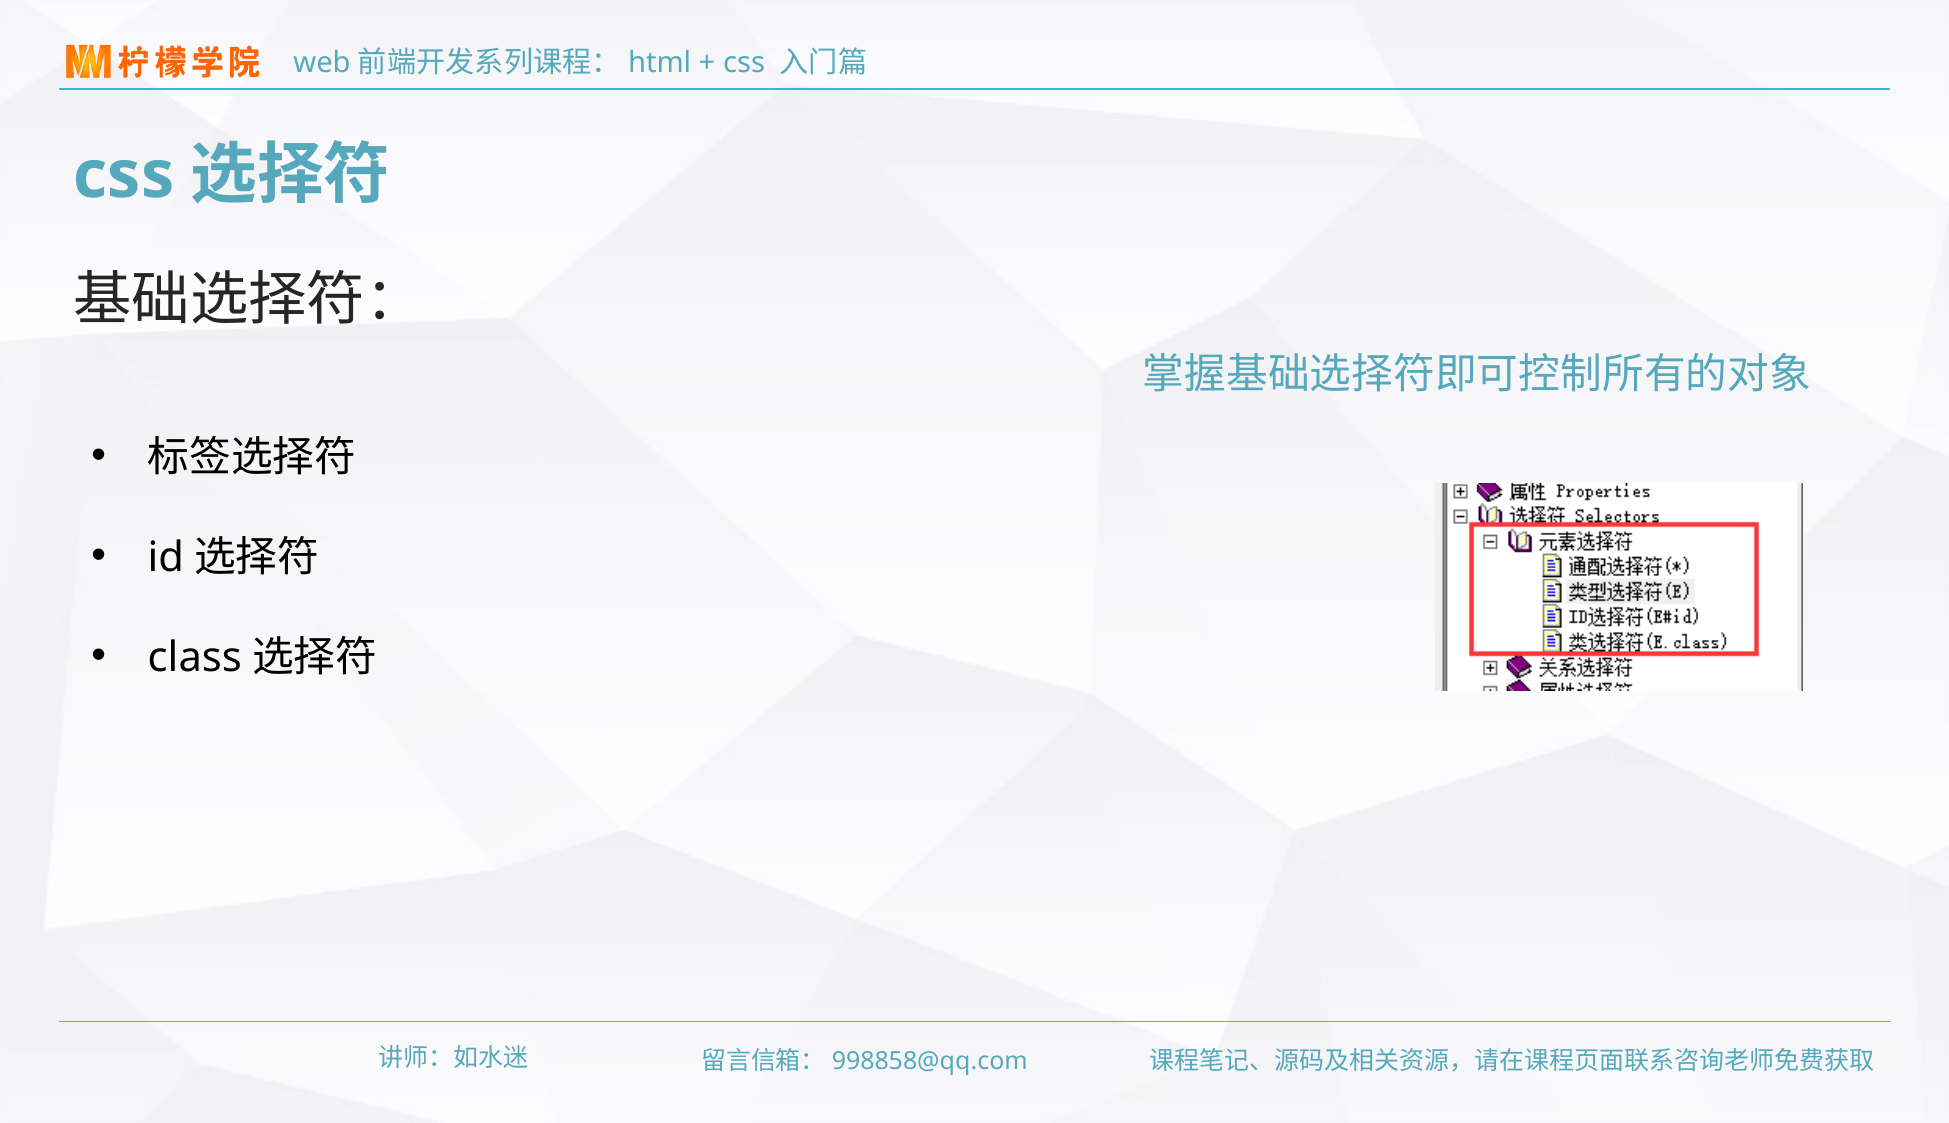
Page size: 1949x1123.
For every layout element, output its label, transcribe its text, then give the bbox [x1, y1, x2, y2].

text_box 标签选择符 id选择符 class选择符 [76, 371, 1052, 687]
picture [0, 0, 1949, 1123]
text_box css选择符 [59, 123, 1890, 219]
text_box 基础选择符： [59, 253, 857, 339]
text_box 掌握基础选择符即可控制所有的对象 [1128, 339, 1826, 404]
